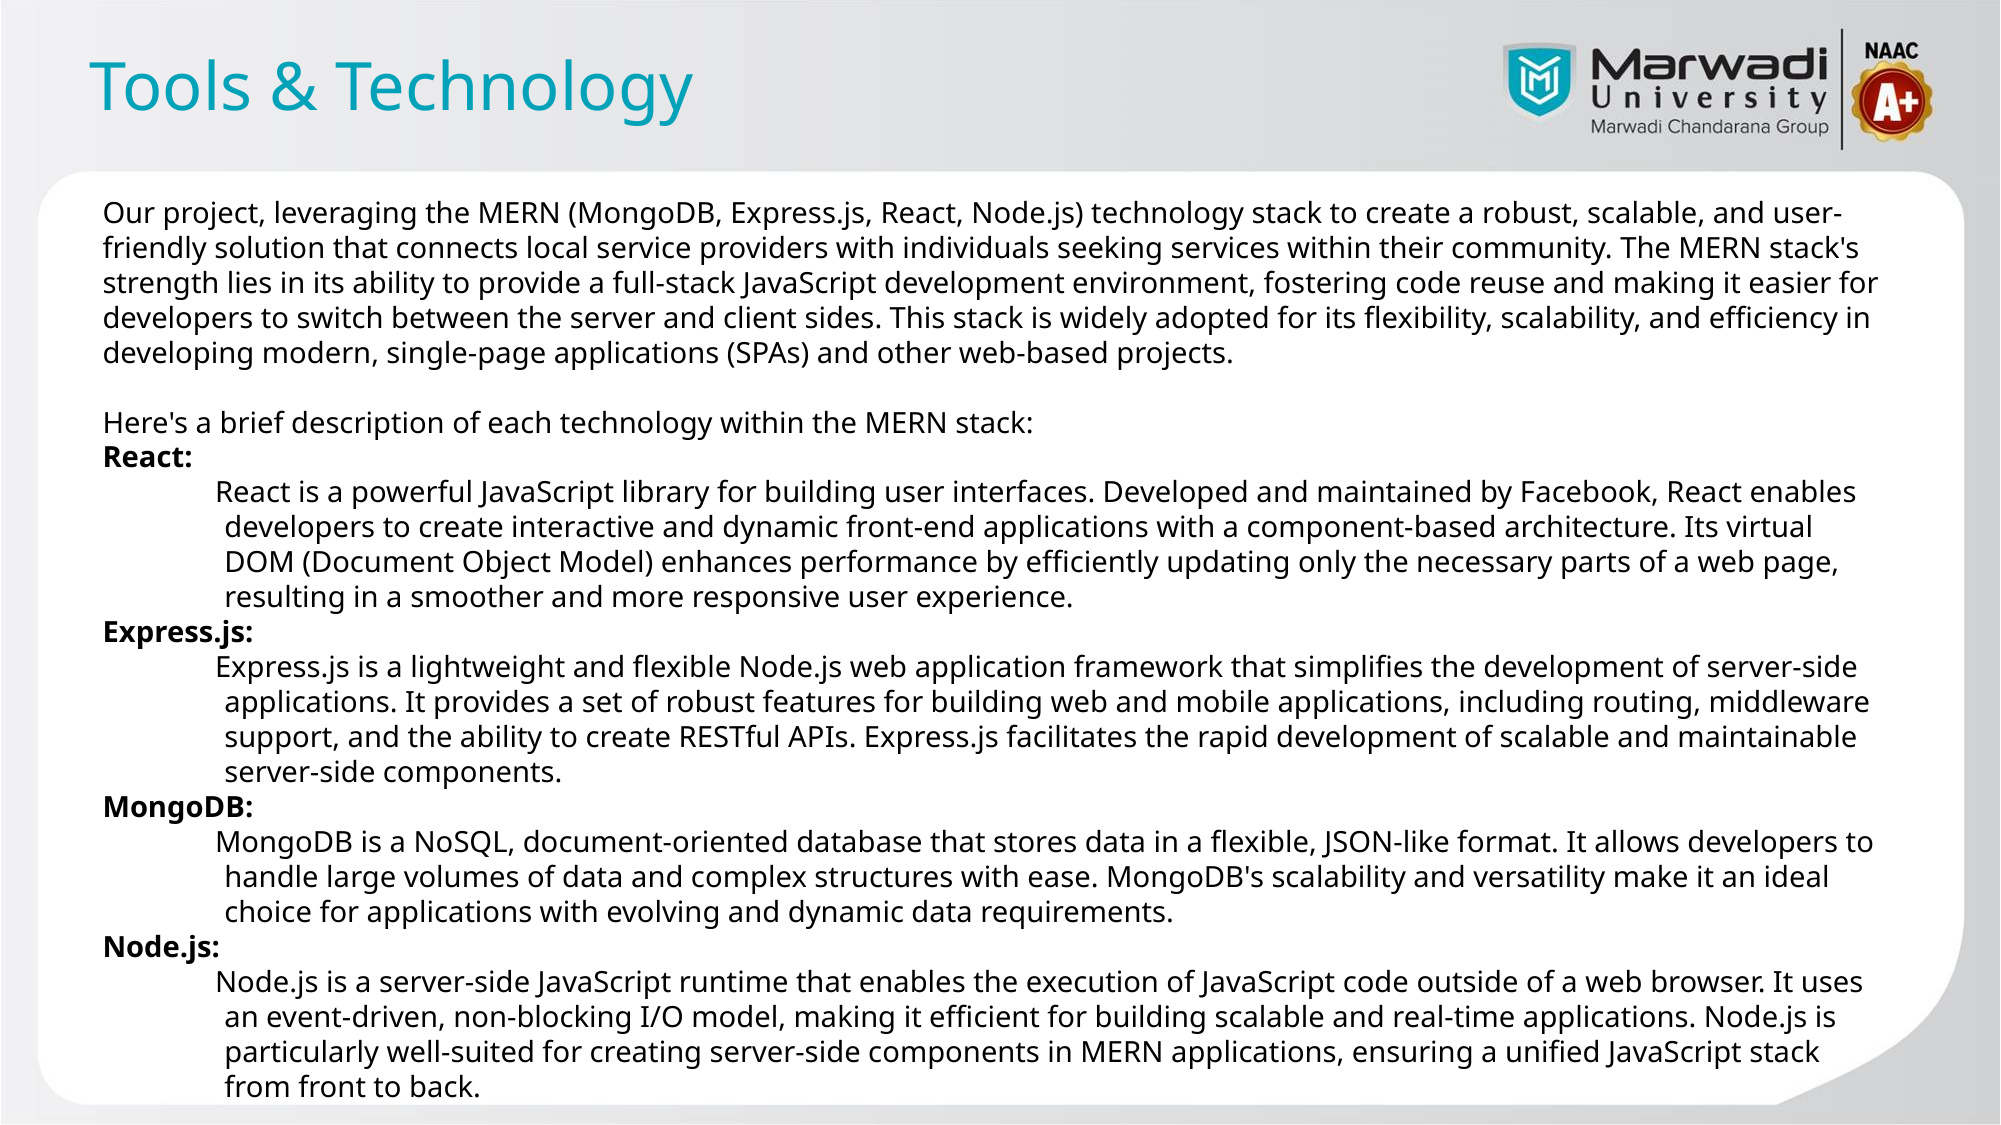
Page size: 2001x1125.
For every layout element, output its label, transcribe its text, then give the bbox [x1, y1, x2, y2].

picture [0, 0, 2001, 1125]
text_box Our project, leveraging the MERN (MongoDB, Express.js, React, Node.js) technology stack to create a robust, scalable, and user-friendly solution that connects local service providers with individuals seeking services within their community. The MERN stack's strength lies in its ability to provide a full-stack JavaScript development environment, fostering code reuse and making it easier for developers to switch between the server and client sides. This stack is widely adopted for its flexibility, scalability, and efficiency in developing modern, single-page applications (SPAs) and other web-based projects. Here's a brief description of each technology within the MERN stack: React: React is a powerful JavaScript library for building user interfaces. Developed and maintained by Facebook, React enables developers to create interactive and dynamic front-end applications with a component-based architecture. Its virtual DOM (Document Object Model) enhances performance by efficiently updating only the necessary parts of a web page, resulting in a smoother and more responsive user experience. Express.js: Express.js is a lightweight and flexible Node.js web application framework that simplifies the development of server-side applications. It provides a set of robust features for building web and mobile applications, including routing, middleware support, and the ability to create RESTful APIs. Express.js facilitates the rapid development of scalable and maintainable server-side components. MongoDB: MongoDB is a NoSQL, document-oriented database that stores data in a flexible, JSON-like format. It allows developers to handle large volumes of data and complex structures with ease. MongoDB's scalability and versatility make it an ideal choice for applications with evolving and dynamic data requirements. Node.js: Node.js is a server-side JavaScript runtime that enables the execution of JavaScript code outside of a web browser. It uses an event-driven, non-blocking I/O model, making it efficient for building scalable and real-time applications. Node.js is particularly well-suited for creating server-side components in MERN applications, ensuring a unified JavaScript stack from front to back. [87, 179, 1897, 1119]
title Tools & Technology [87, 0, 772, 178]
